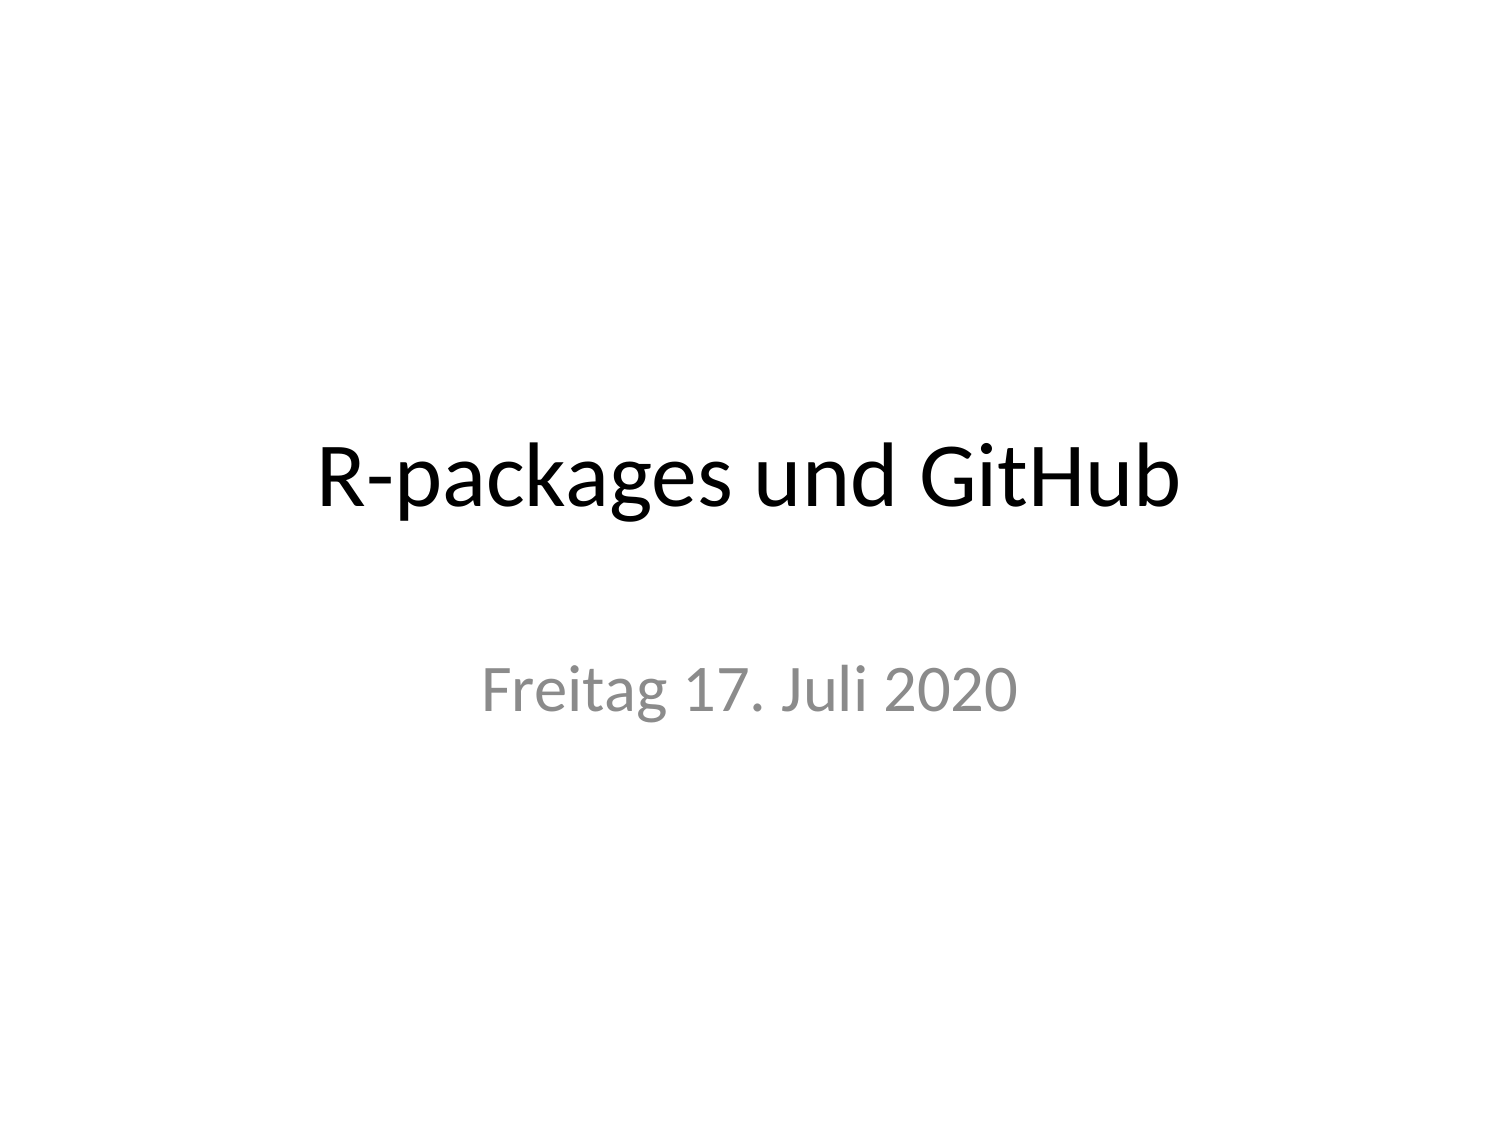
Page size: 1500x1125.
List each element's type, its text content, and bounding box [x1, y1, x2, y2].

title R-packages und GitHub [112, 349, 1388, 591]
subtitle Freitag 17. Juli 2020 [225, 637, 1275, 925]
